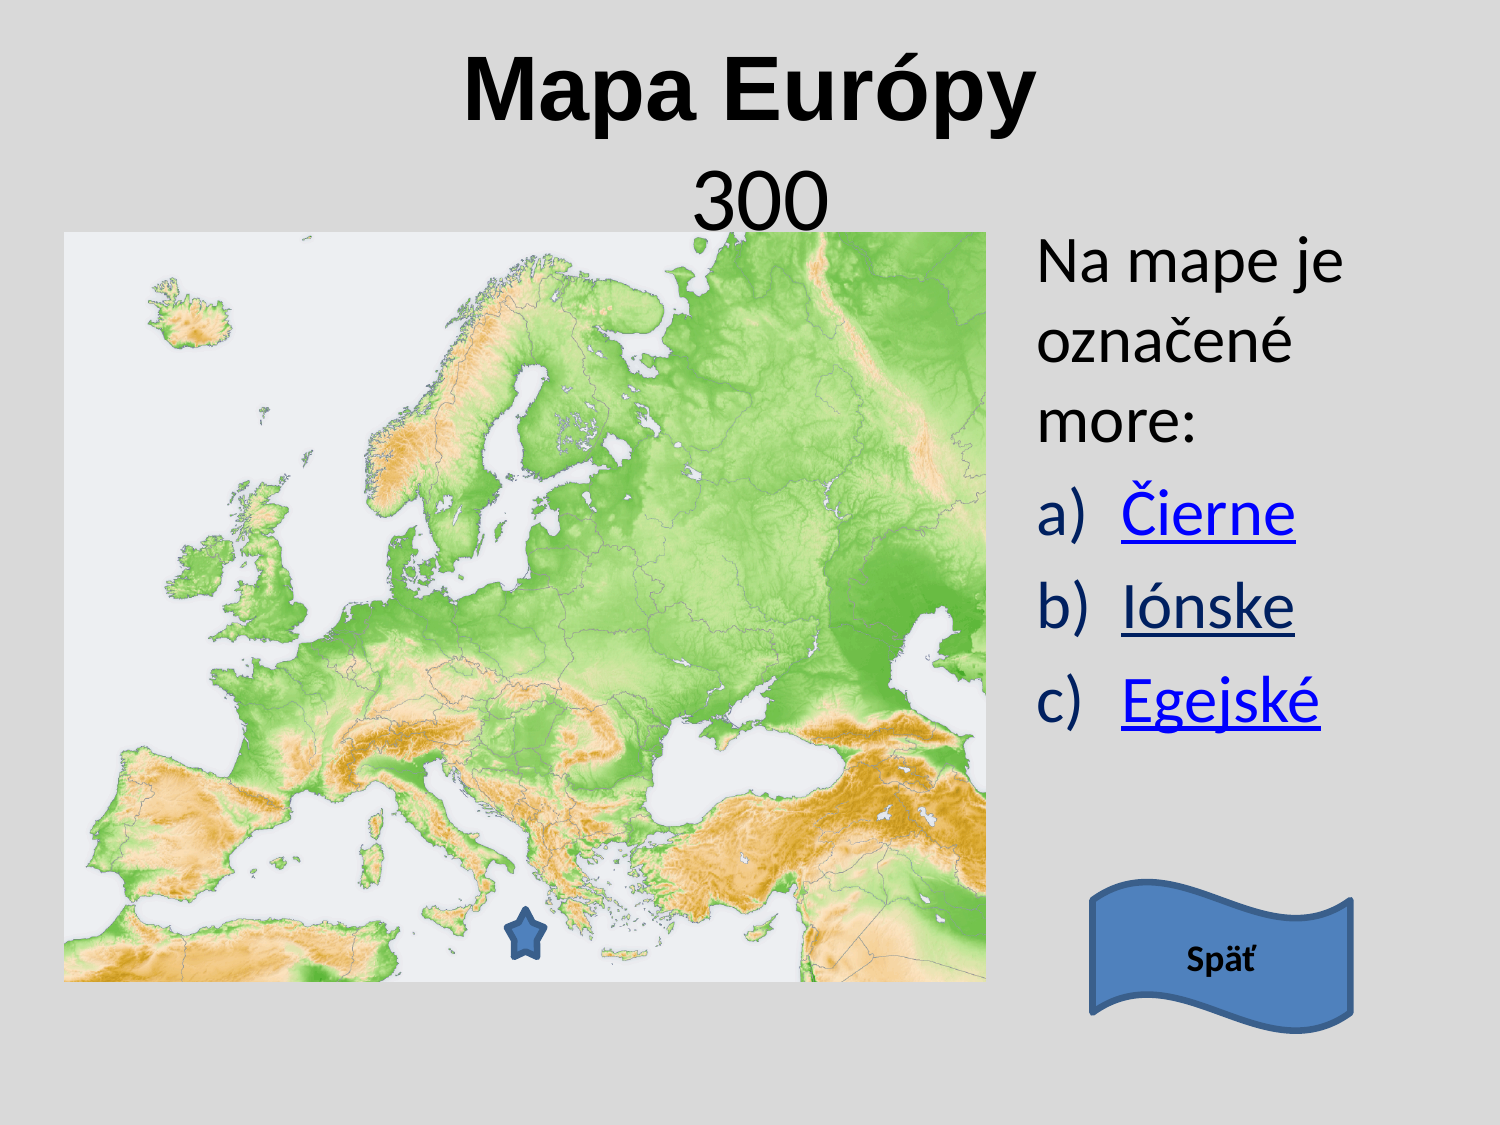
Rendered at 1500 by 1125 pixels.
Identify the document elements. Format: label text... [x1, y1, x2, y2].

text_box Späť [1192, 1006, 1354, 1034]
picture [64, 232, 986, 982]
text_box Späť [1089, 1006, 1110, 1016]
list Na mape je označené more: Čierne Iónske Egejské [1021, 207, 1426, 1006]
title Mapa Európy 300 [74, 44, 1426, 233]
